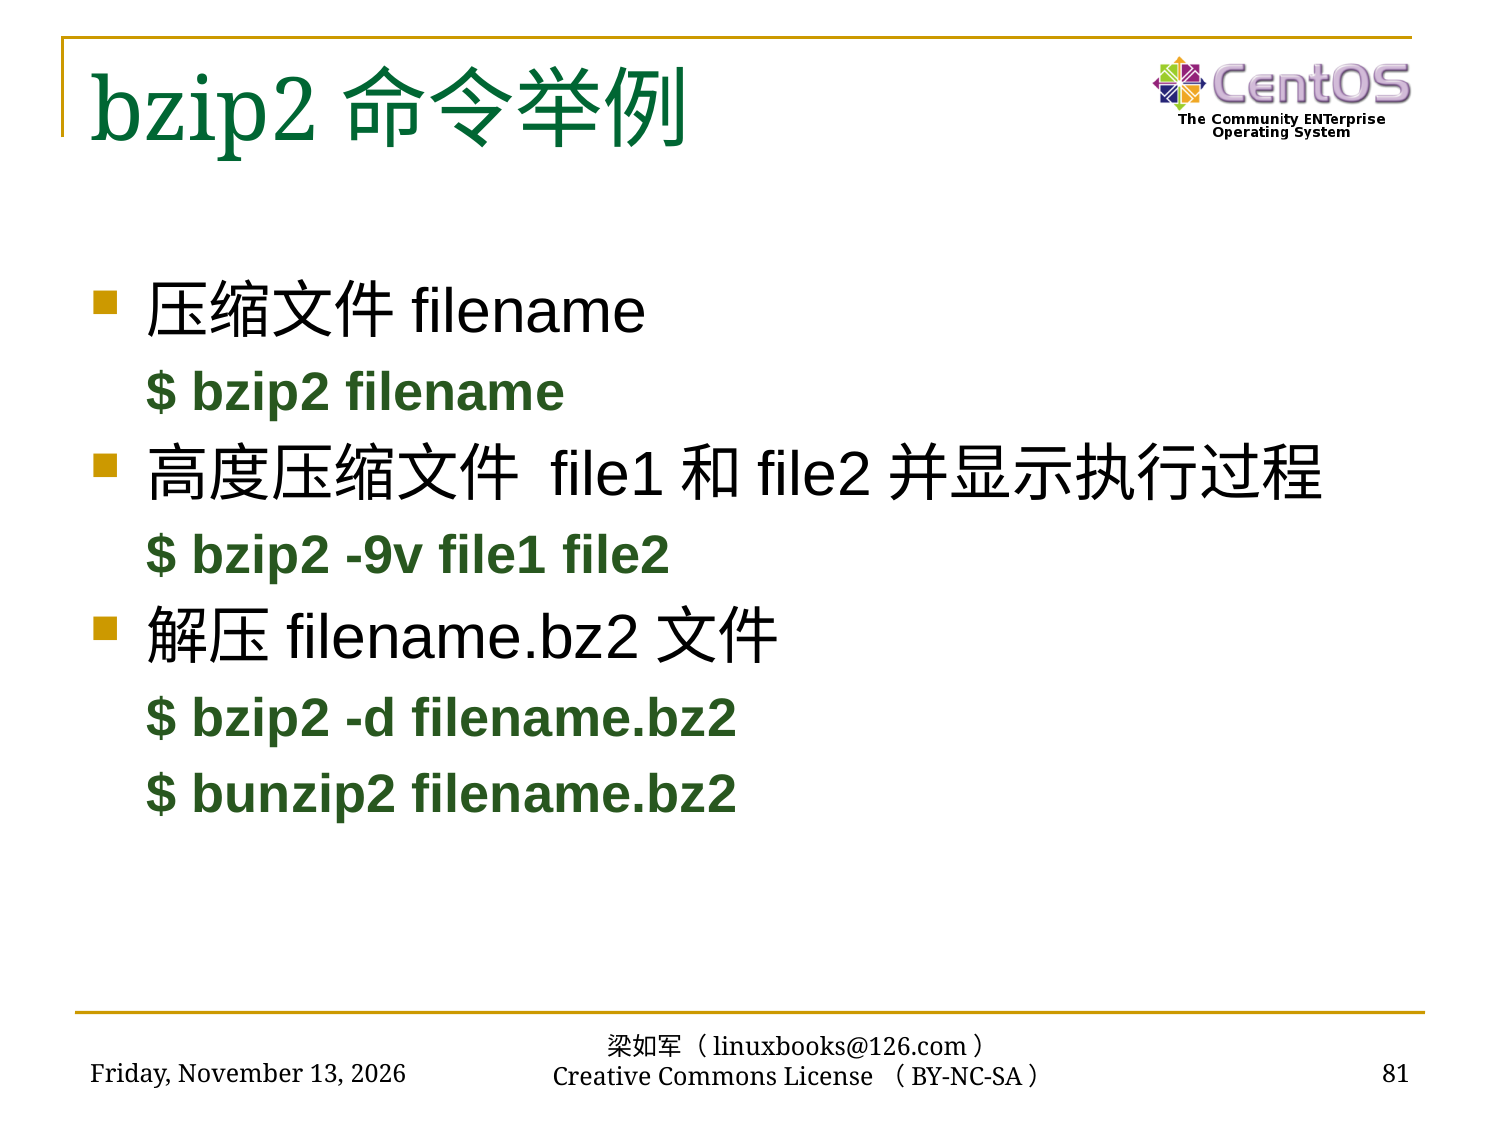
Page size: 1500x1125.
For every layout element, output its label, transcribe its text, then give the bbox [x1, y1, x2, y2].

list 压缩文件filename $ bzip2 filename 高度压缩文件 file1和file2并显示执行过程 $ bzip2 -9v file1 file2 解压filename.bz2文件 $ bzip2 -d filename.bz2 $ bunzip2 filename.bz2 [74, 262, 1426, 1006]
slide_number 81 [1074, 1023, 1426, 1100]
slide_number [74, 1023, 426, 1100]
title bzip2命令举例 [74, 45, 1426, 233]
footer 梁如军（linuxbooks@126.com） Creative Commons License（BY-NC-SA） [359, 1022, 1247, 1099]
